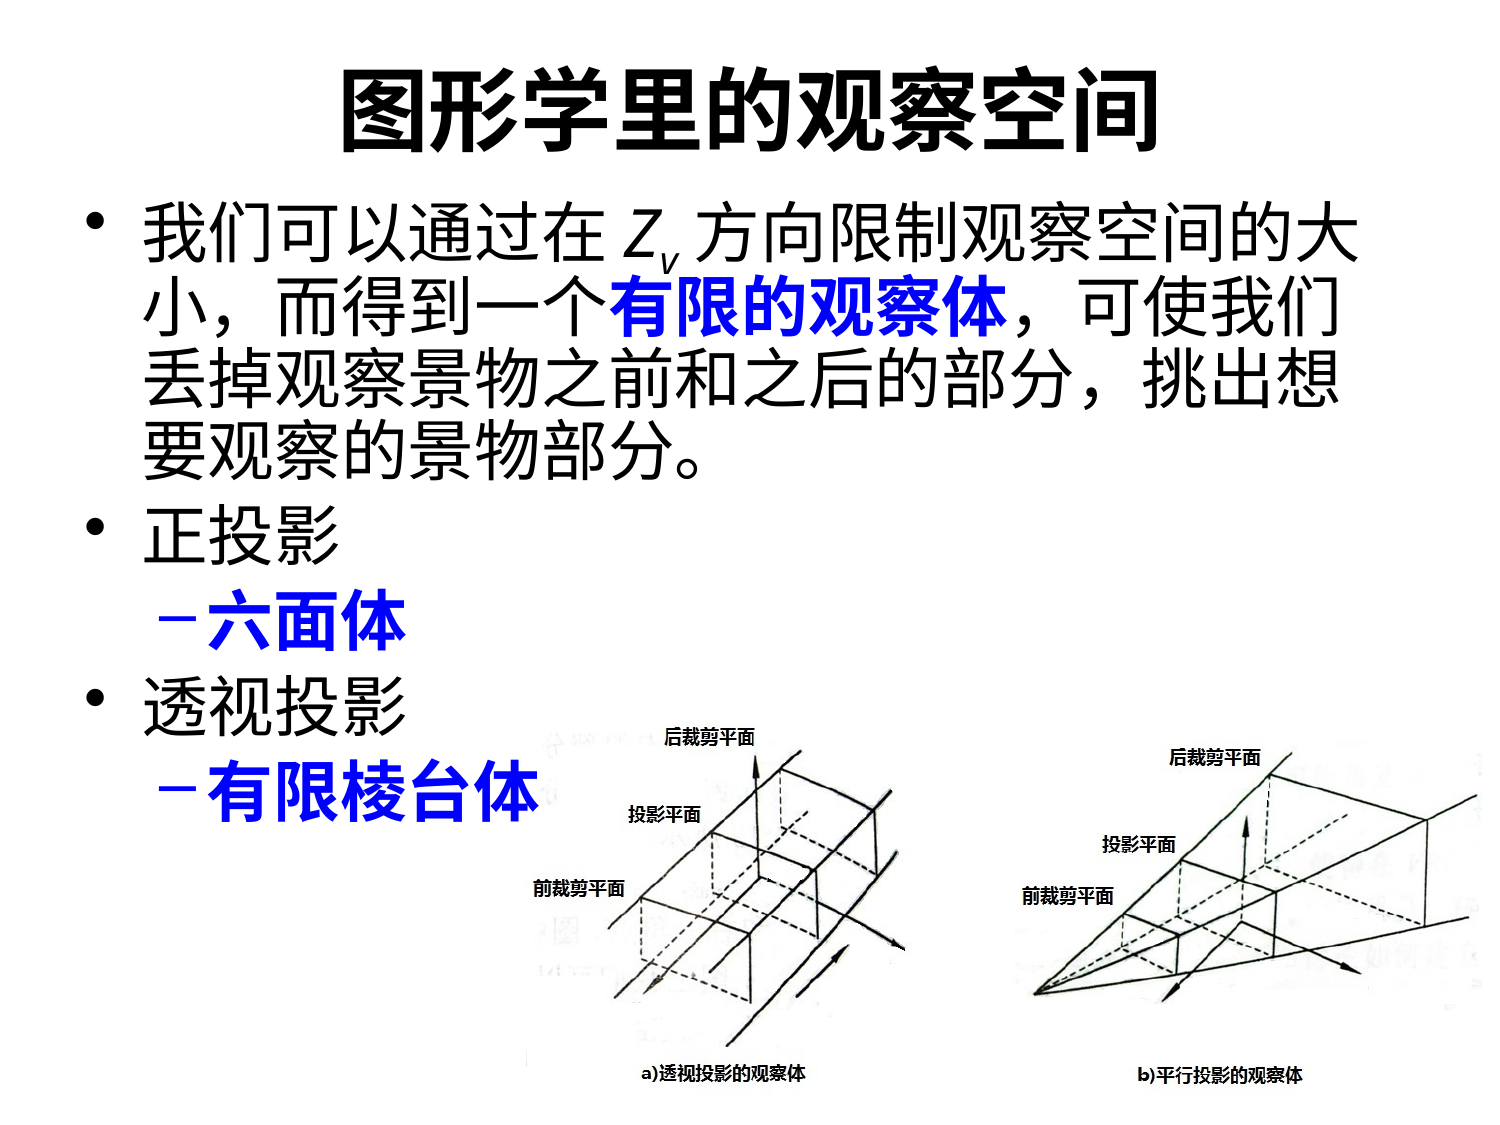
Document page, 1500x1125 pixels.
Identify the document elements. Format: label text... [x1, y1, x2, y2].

list 我们可以通过在Zv方向限制观察空间的大小，而得到一个有限的观察体，可使我们丢掉观察景物之前和之后的部分，挑出想要观察的景物部分。 正投影 六面体 透视投影 有限棱台体 [69, 184, 1420, 927]
picture [525, 724, 1493, 1106]
title 图形学里的观察空间 [75, 45, 1425, 233]
